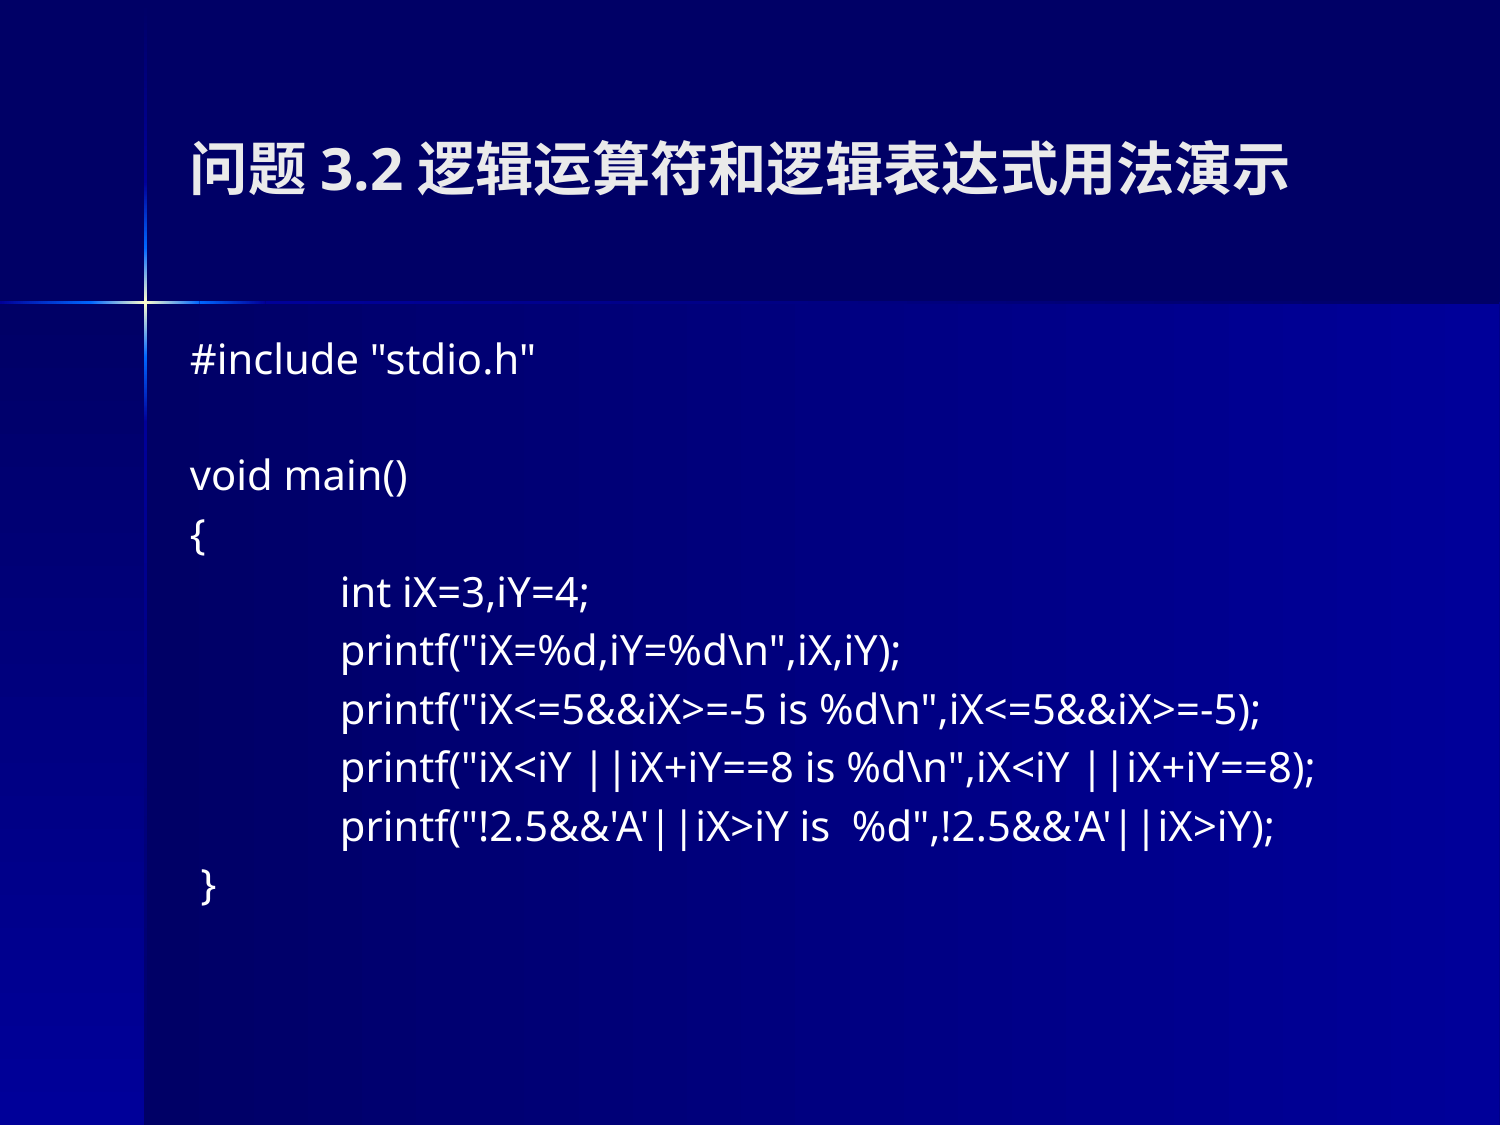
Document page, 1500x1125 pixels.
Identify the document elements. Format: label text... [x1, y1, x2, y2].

title 问题3.2逻辑运算符和逻辑表达式用法演示 [174, 49, 1413, 286]
list #include "stdio.h" void main() { int iX=3,iY=4; printf("iX=%d,iY=%d\n",iX,iY); printf("iX<=5&&iX>=-5 is %d\n",iX<=5&&iX>=-5); printf("iX<iY ||iX+iY==8 is %d\n",iX<iY ||iX+iY==8); printf("!2.5&&'A'||iX>iY is %d",!2.5&&'A'||iX>iY); } [174, 324, 1413, 1001]
